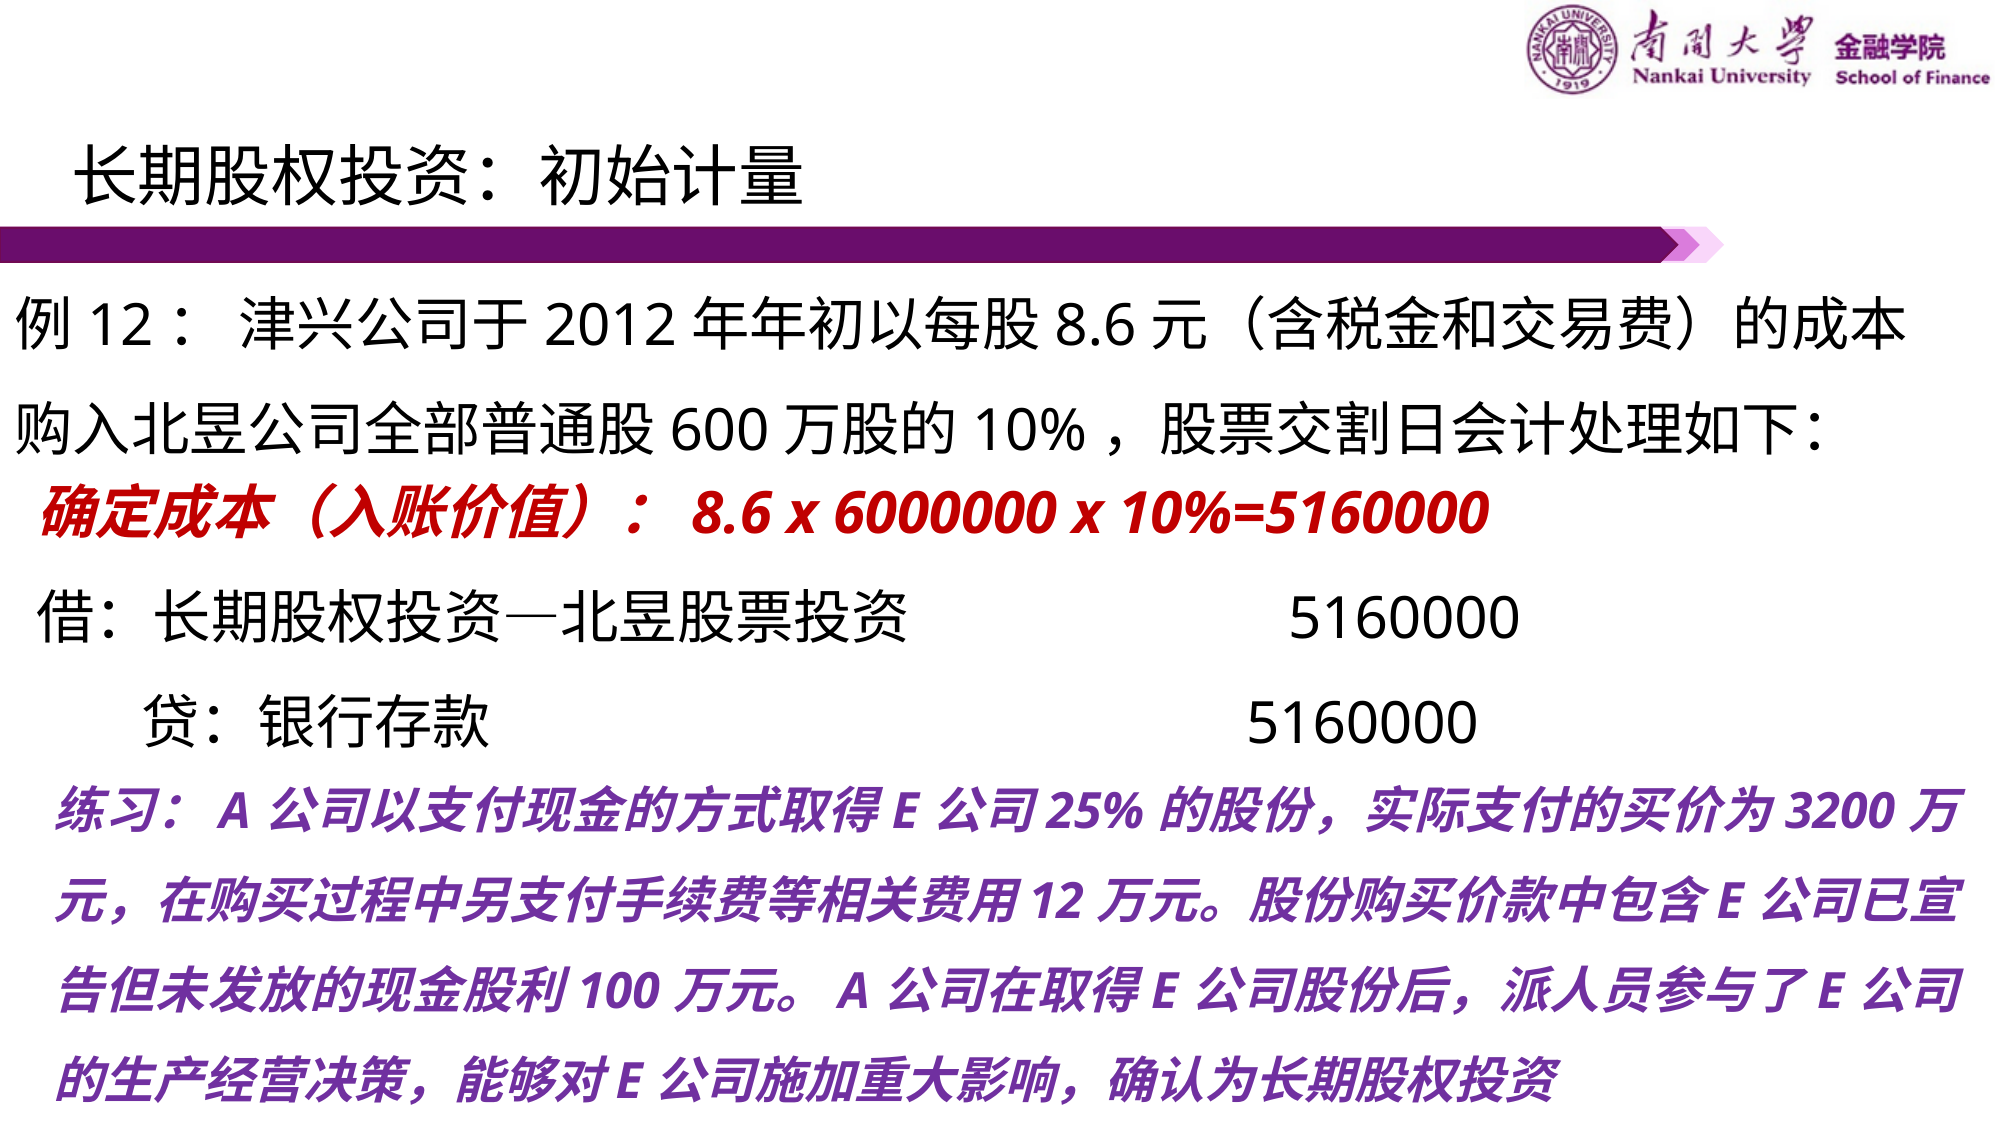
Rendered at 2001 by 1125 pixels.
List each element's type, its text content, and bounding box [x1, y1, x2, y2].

text_box 确定成本（入账价值）：8.6 x 6000000 x 10%=5160000 借：长期股权投资—北昱股票投资 5160000 贷：银行存款 5160000 [21, 432, 1939, 763]
text_box 例12： 津兴公司于2012年年初以每股8.6元（含税金和交易费）的成本购入北昱公司全部普通股600万股的10%，股票交割日会计处理如下： [0, 244, 1979, 470]
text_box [0, 227, 1723, 262]
text_box 长期股权投资：初始计量 [56, 126, 821, 222]
picture [1522, 0, 2000, 99]
text_box 练习：A公司以支付现金的方式取得E公司25%的股份，实际支付的买价为3200万元，在购买过程中另支付手续费等相关费用12万元。股份购买价款中包含E公司已宣告但未发放的现金股利100万元。A公司在取得E公司股份后，派人员参与了E公司的生产经营决策，能够对E公司施加重大影响，确认为长期股权投资 [38, 740, 1973, 1116]
